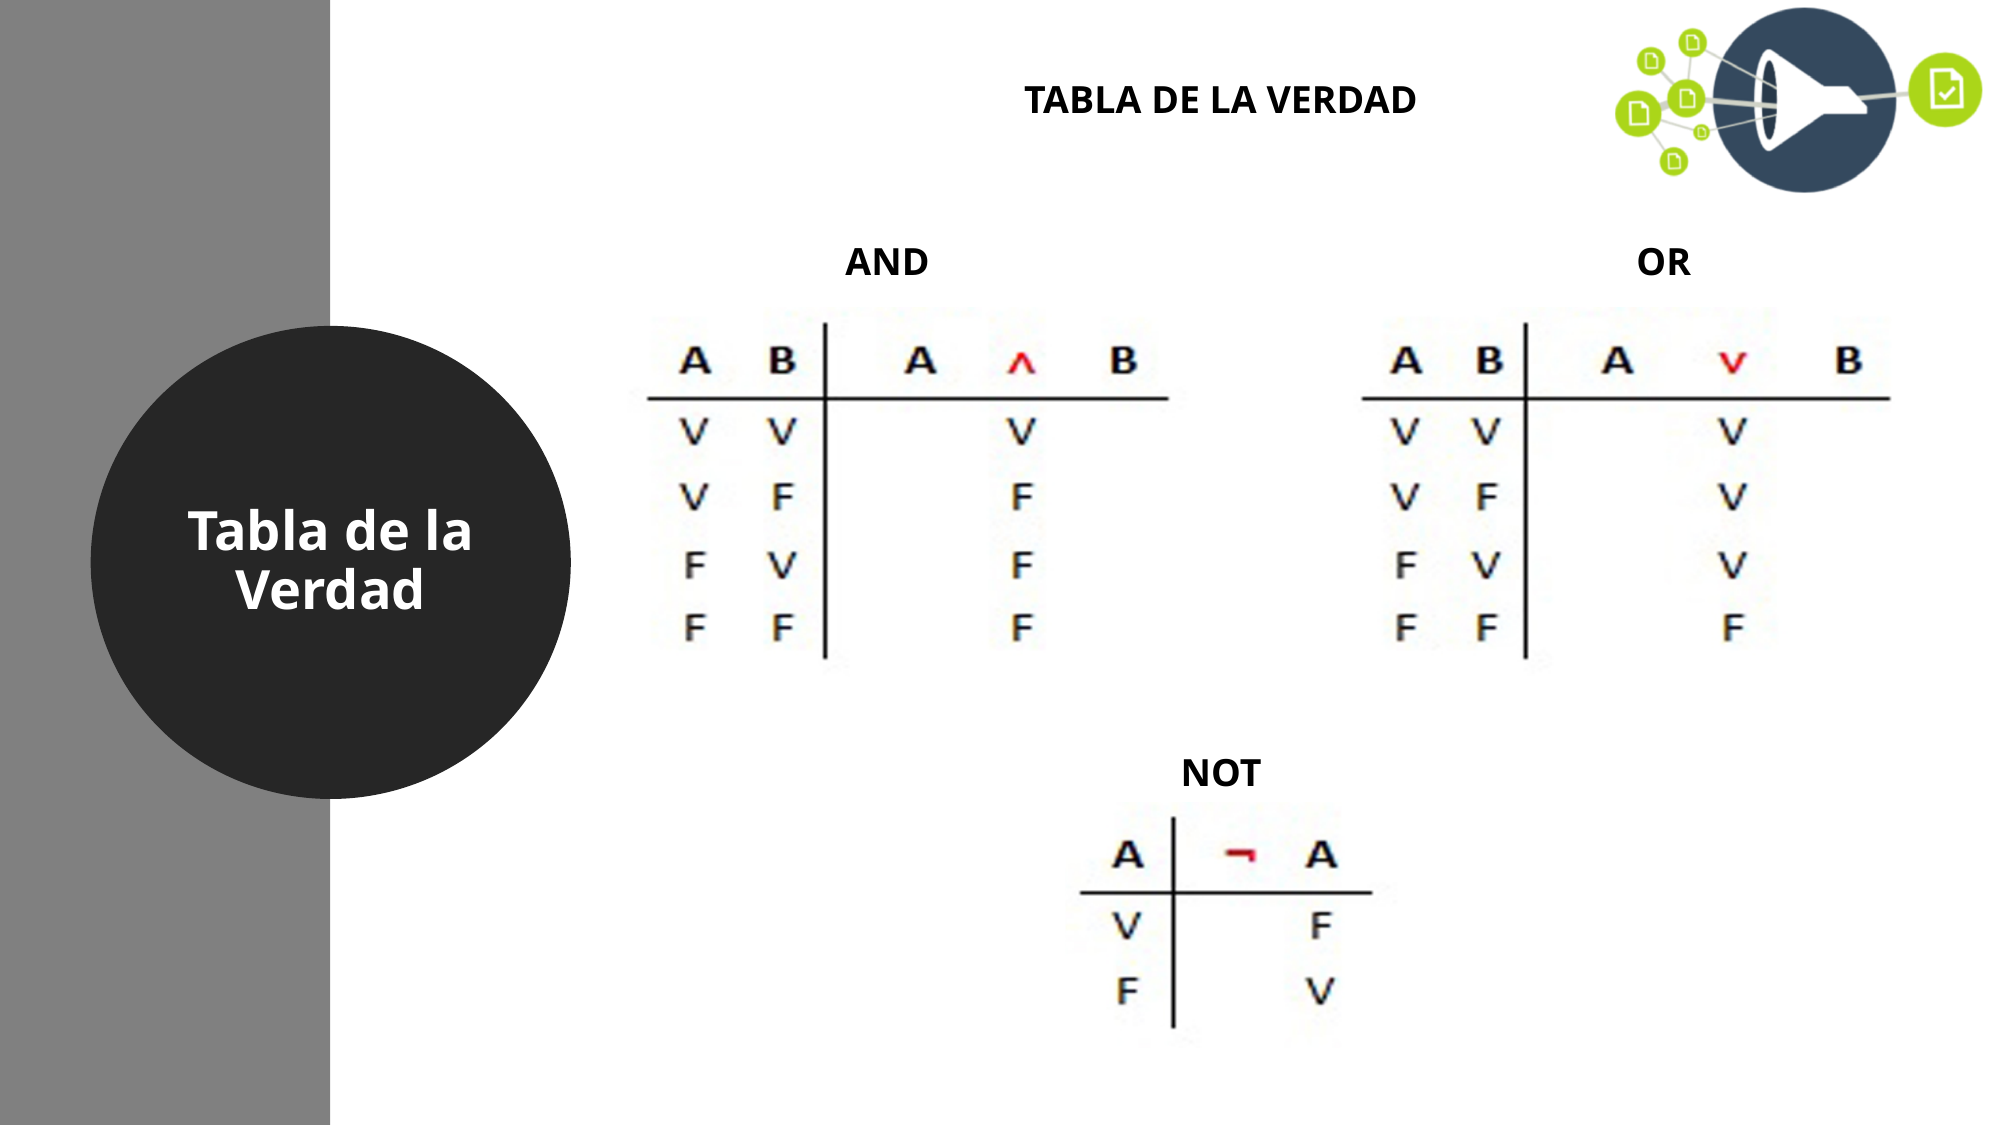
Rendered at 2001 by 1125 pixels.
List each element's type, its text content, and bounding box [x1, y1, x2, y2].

picture [1065, 802, 1400, 1048]
text_box [0, 0, 331, 1125]
text_box OR [1442, 230, 1885, 290]
text_box TABLA DE LA VERDAD [999, 68, 1443, 129]
text_box Tabla de la Verdad [105, 340, 557, 785]
picture [1603, 0, 2000, 199]
text_box NOT [999, 741, 1443, 802]
picture [627, 307, 1907, 697]
text_box AND [666, 230, 1109, 290]
